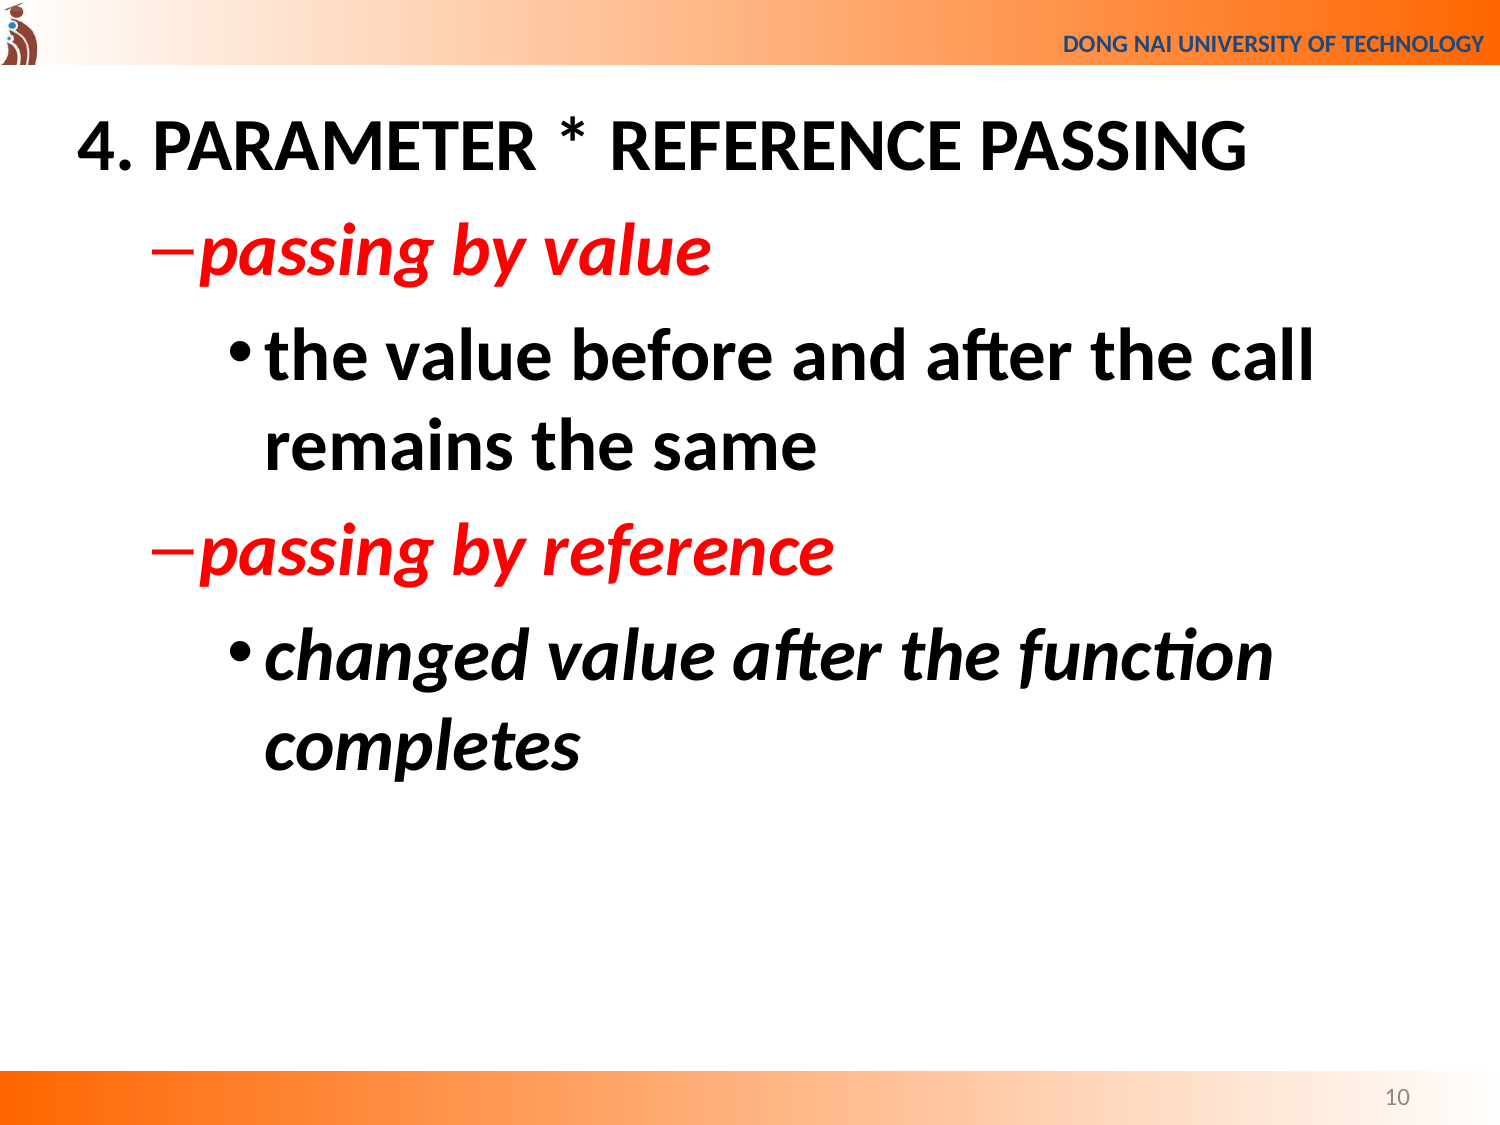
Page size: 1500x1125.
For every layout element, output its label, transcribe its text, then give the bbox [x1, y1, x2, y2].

picture [0, 2, 38, 65]
text_box 4. PARAMETER * REFERENCE PASSING passing by value the value before and after the call remains the same passing by reference changed value after the function completes [62, 87, 1463, 850]
